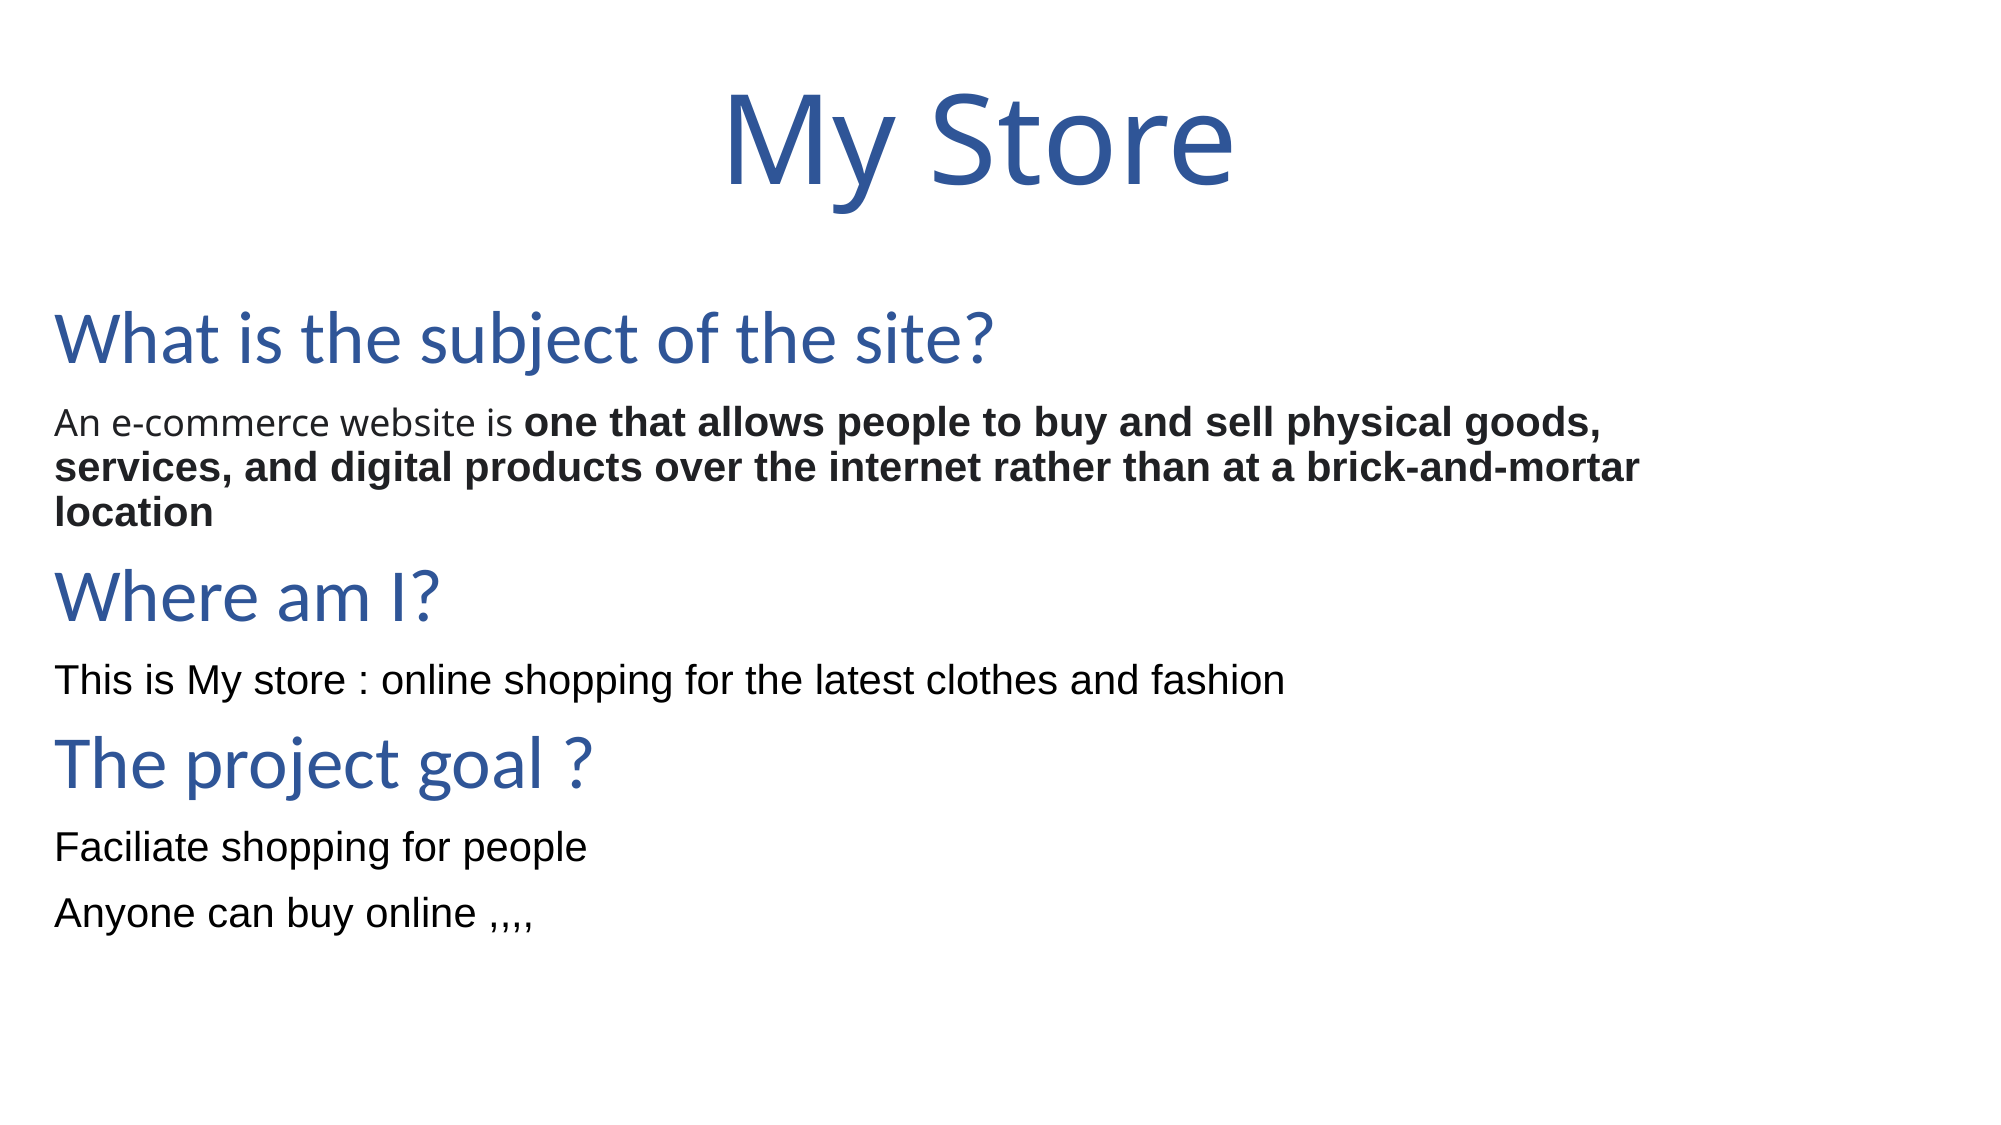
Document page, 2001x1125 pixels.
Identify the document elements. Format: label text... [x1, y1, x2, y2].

subtitle What is the subject of the site? An e-commerce website is one that allows people to buy and sell physical goods, services, and digital products over the internet rather than at a brick-and-mortar location Where am I? This is My store : online shopping for the latest clothes and fashion The project goal ? Faciliate shopping for people Anyone can buy online ,,,, [39, 290, 1708, 1057]
title My Store [207, 31, 1750, 220]
